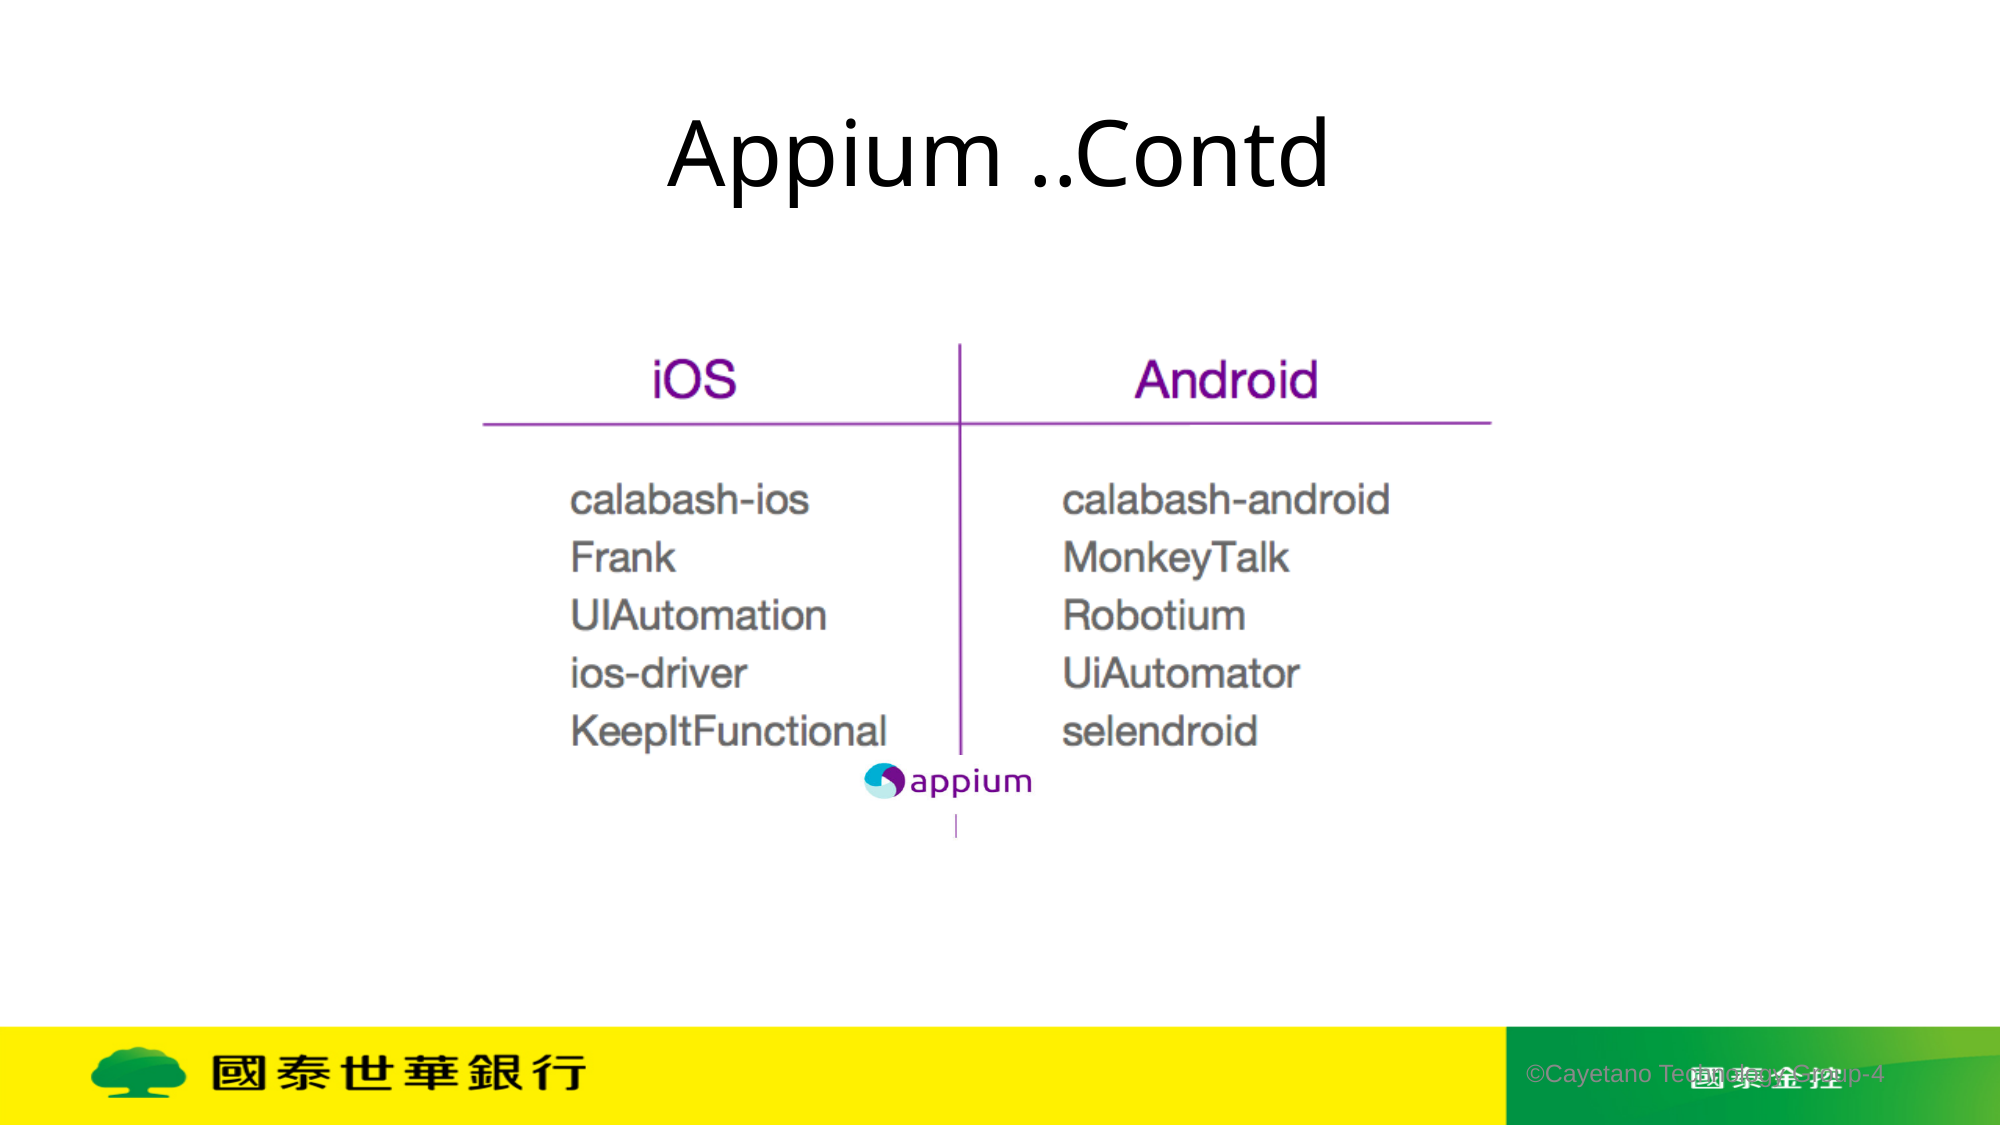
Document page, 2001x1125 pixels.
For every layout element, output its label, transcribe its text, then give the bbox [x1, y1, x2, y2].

picture [0, 0, 2000, 1125]
slide_number ©Cayetano Technology Group-4 [1433, 1042, 1900, 1103]
title Appium ..Contd [125, 50, 1876, 250]
